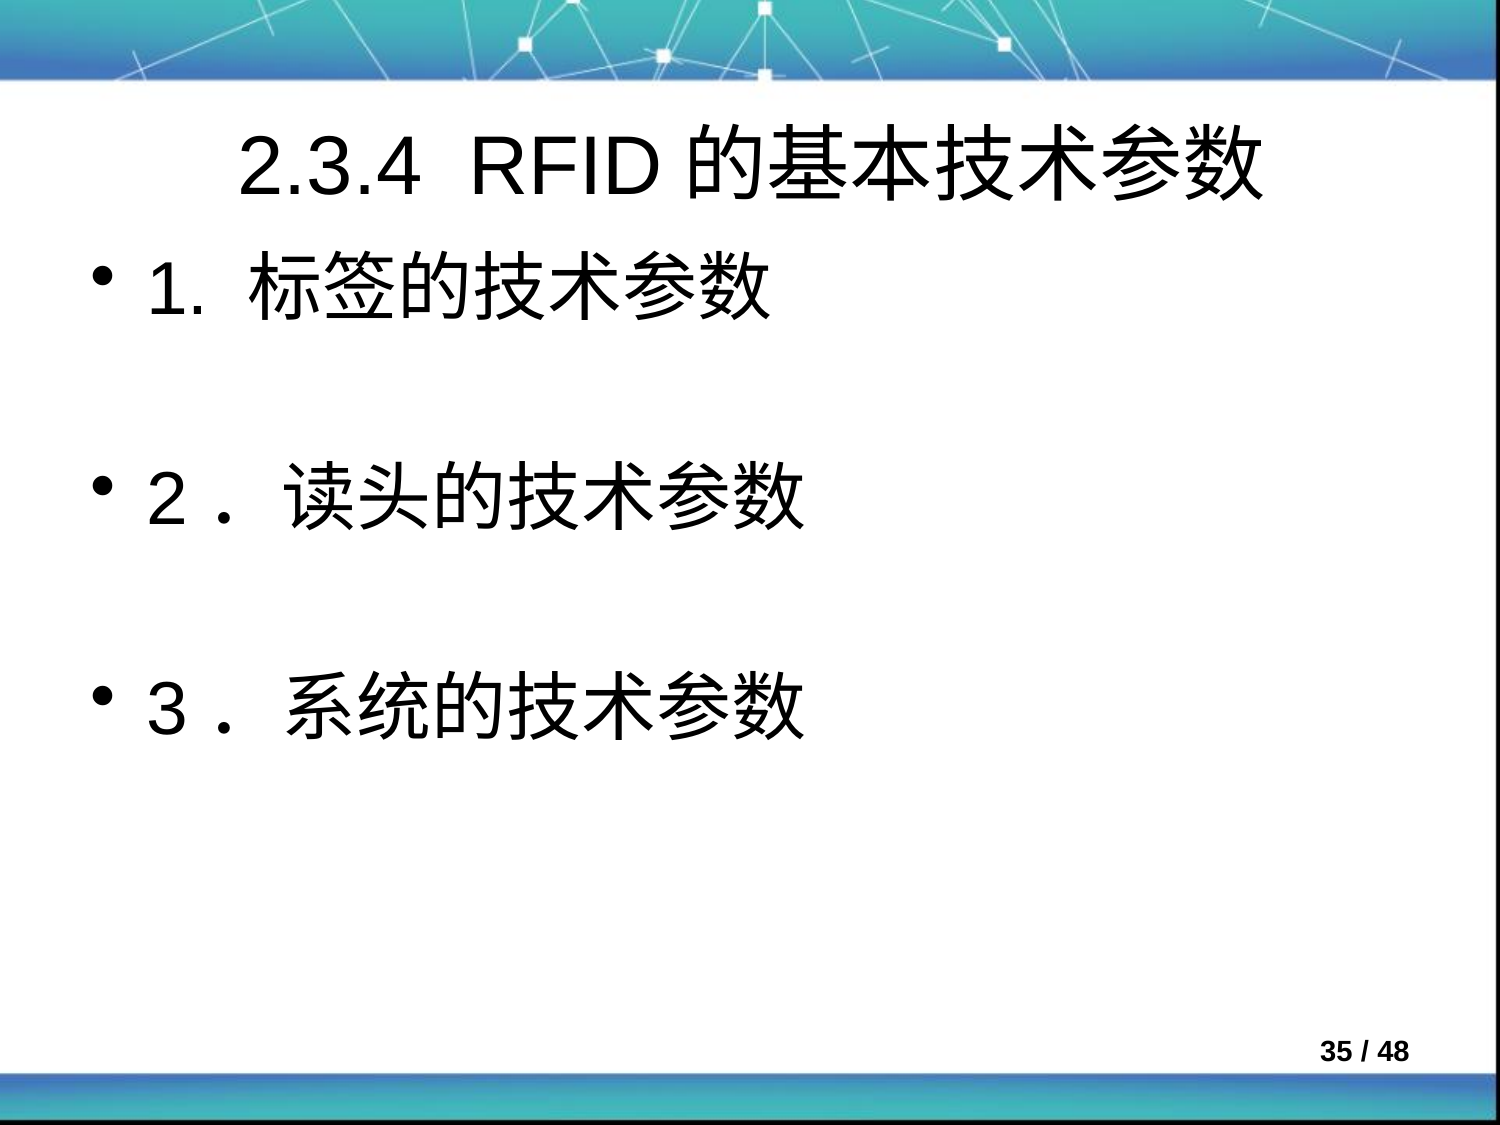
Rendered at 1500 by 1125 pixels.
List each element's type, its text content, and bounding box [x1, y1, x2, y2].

slide_number / 48 [1074, 1024, 1425, 1103]
picture [0, 0, 1500, 1125]
list 1. 标签的技术参数 2．读头的技术参数 3．系统的技术参数 [74, 231, 1426, 1006]
title 2.3.4 RFID的基本技术参数 [76, 101, 1428, 221]
